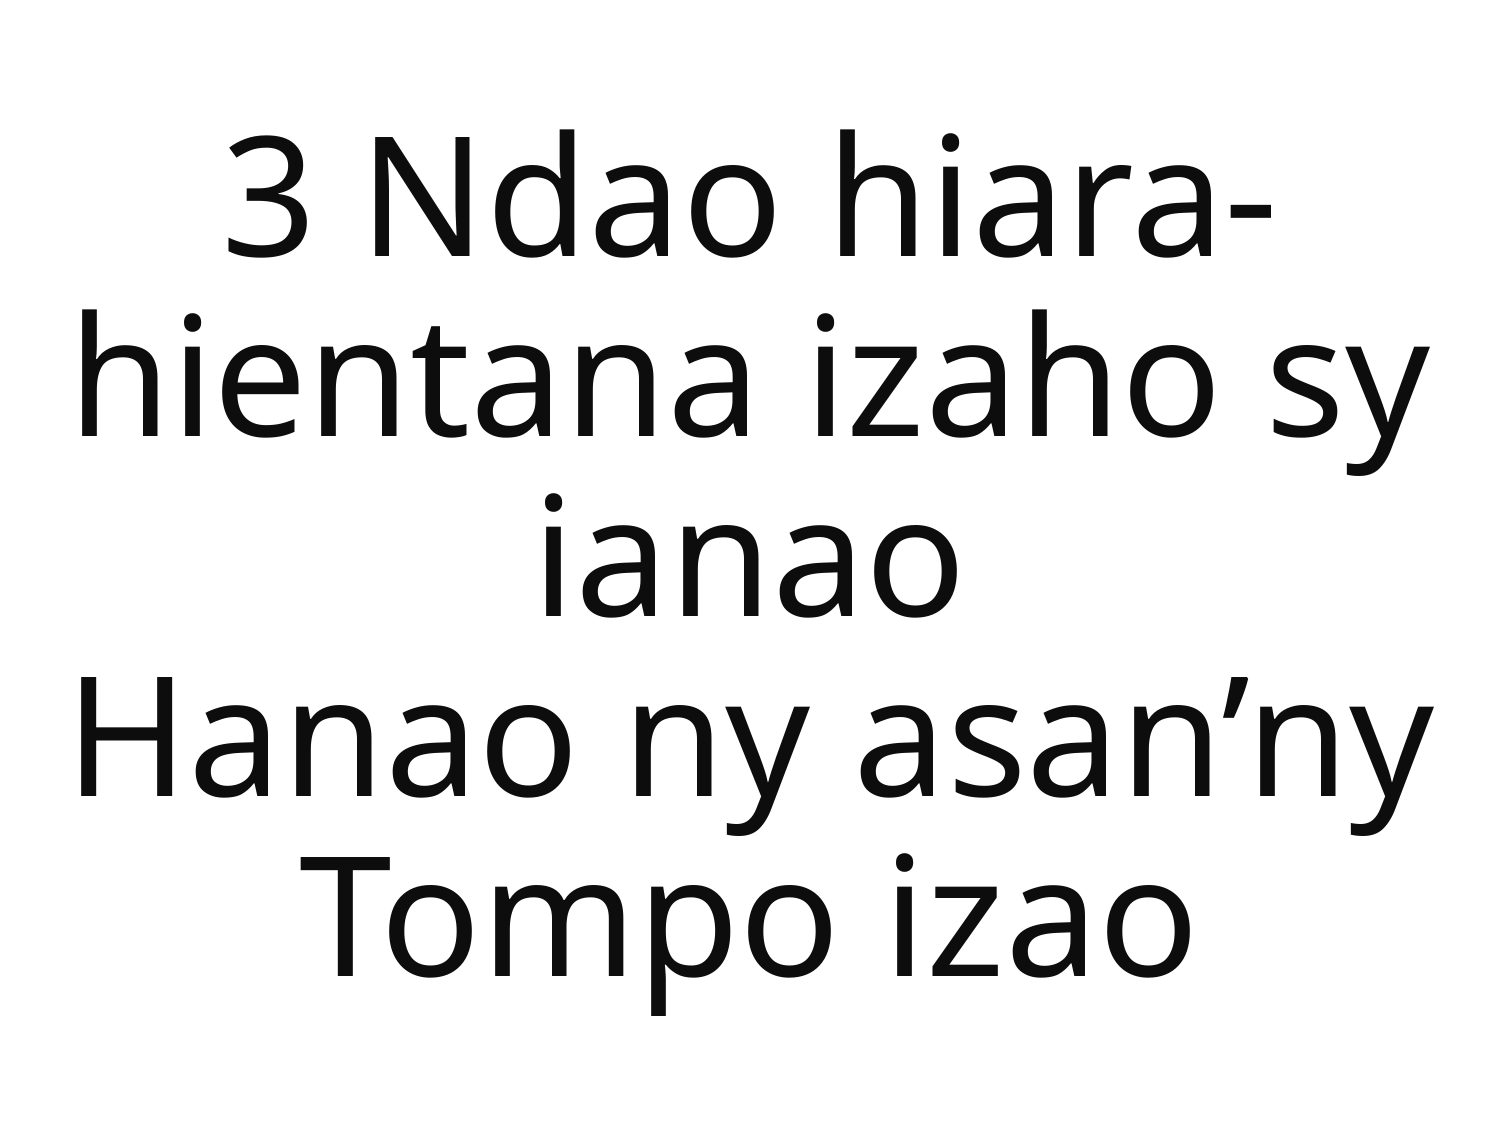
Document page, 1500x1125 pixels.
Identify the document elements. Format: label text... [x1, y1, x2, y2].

title 3 Ndao hiara-hientana izaho sy ianao Hanao ny asan’ny Tompo izao [0, 366, 1500, 759]
